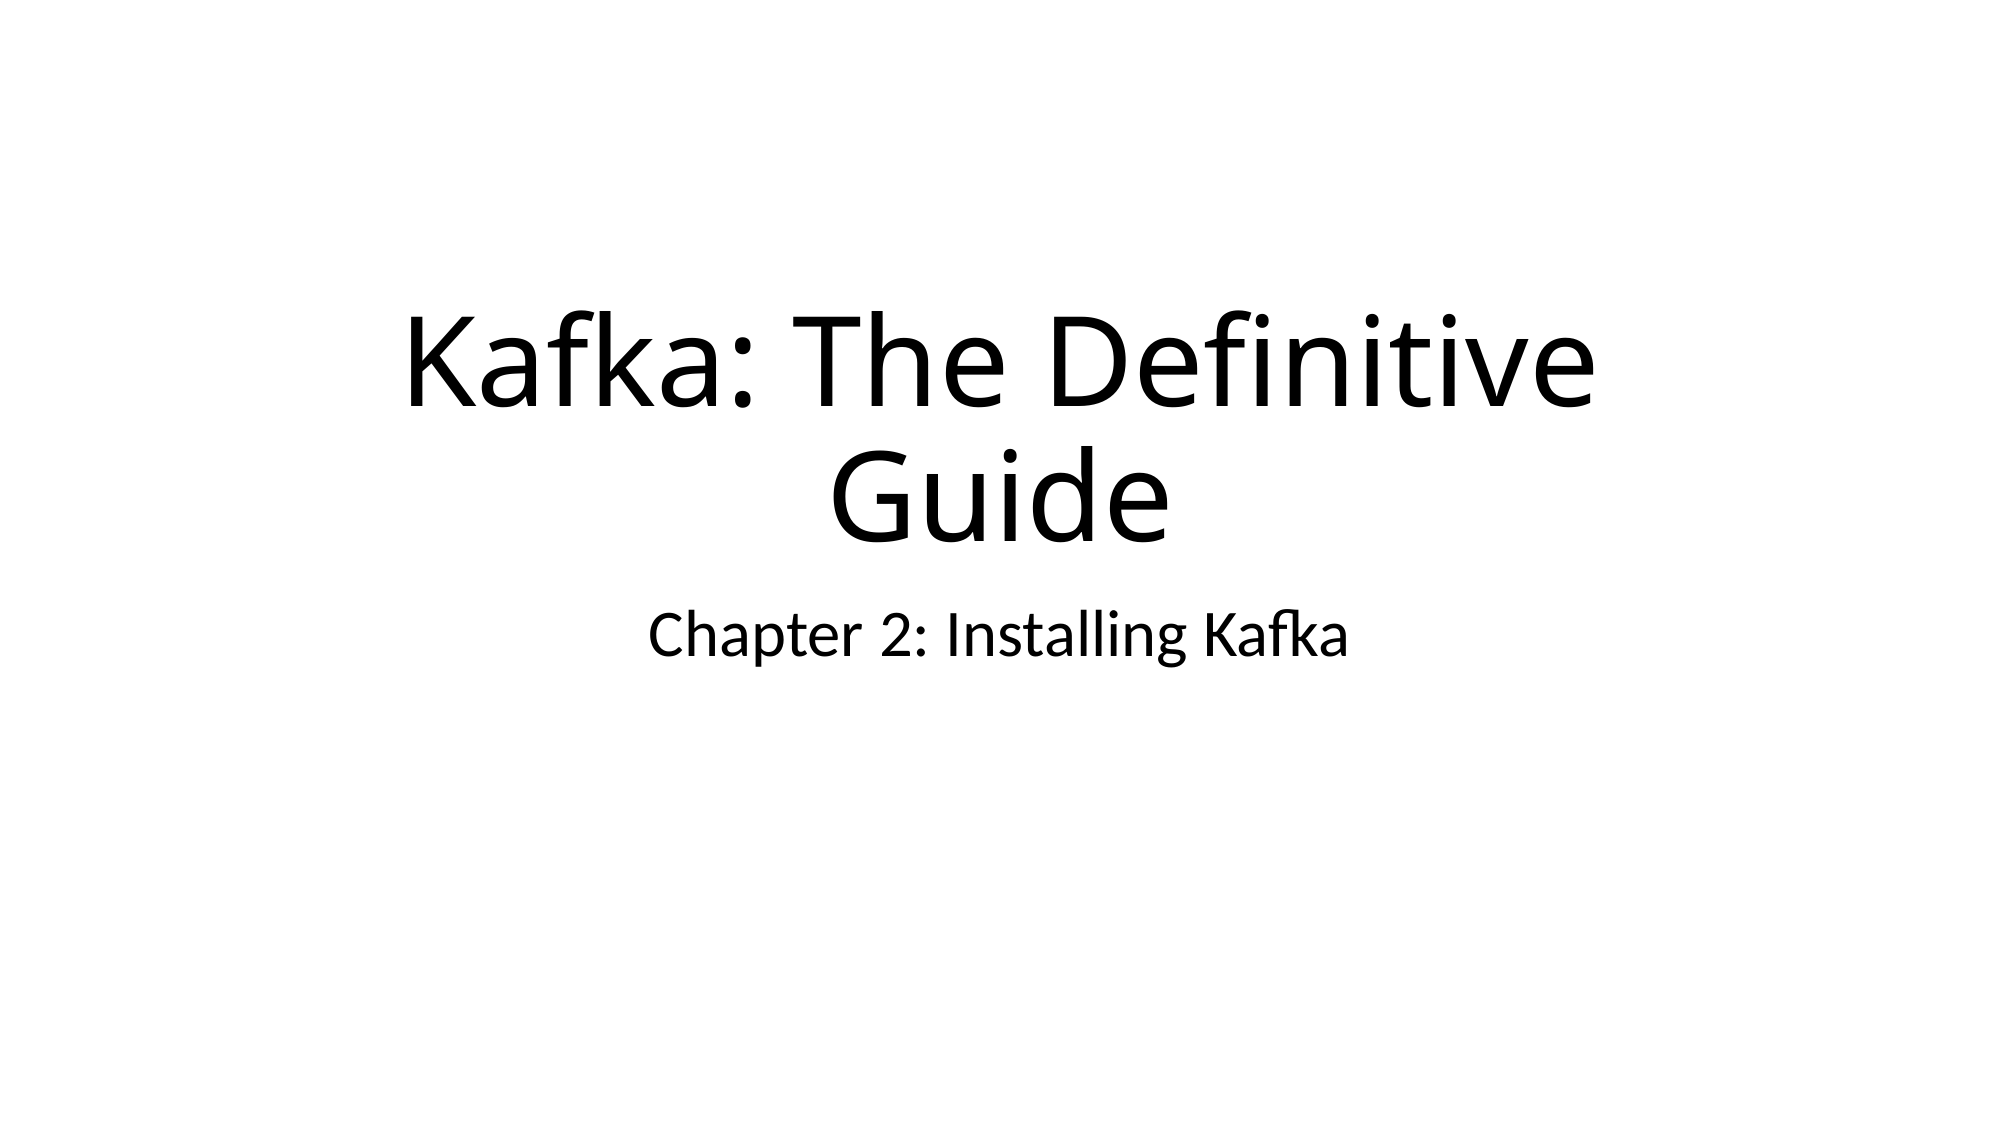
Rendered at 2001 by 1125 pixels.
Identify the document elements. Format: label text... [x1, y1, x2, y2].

subtitle Chapter 2: Installing Kafka [249, 590, 1750, 863]
title Kafka: The Definitive Guide [249, 184, 1750, 576]
